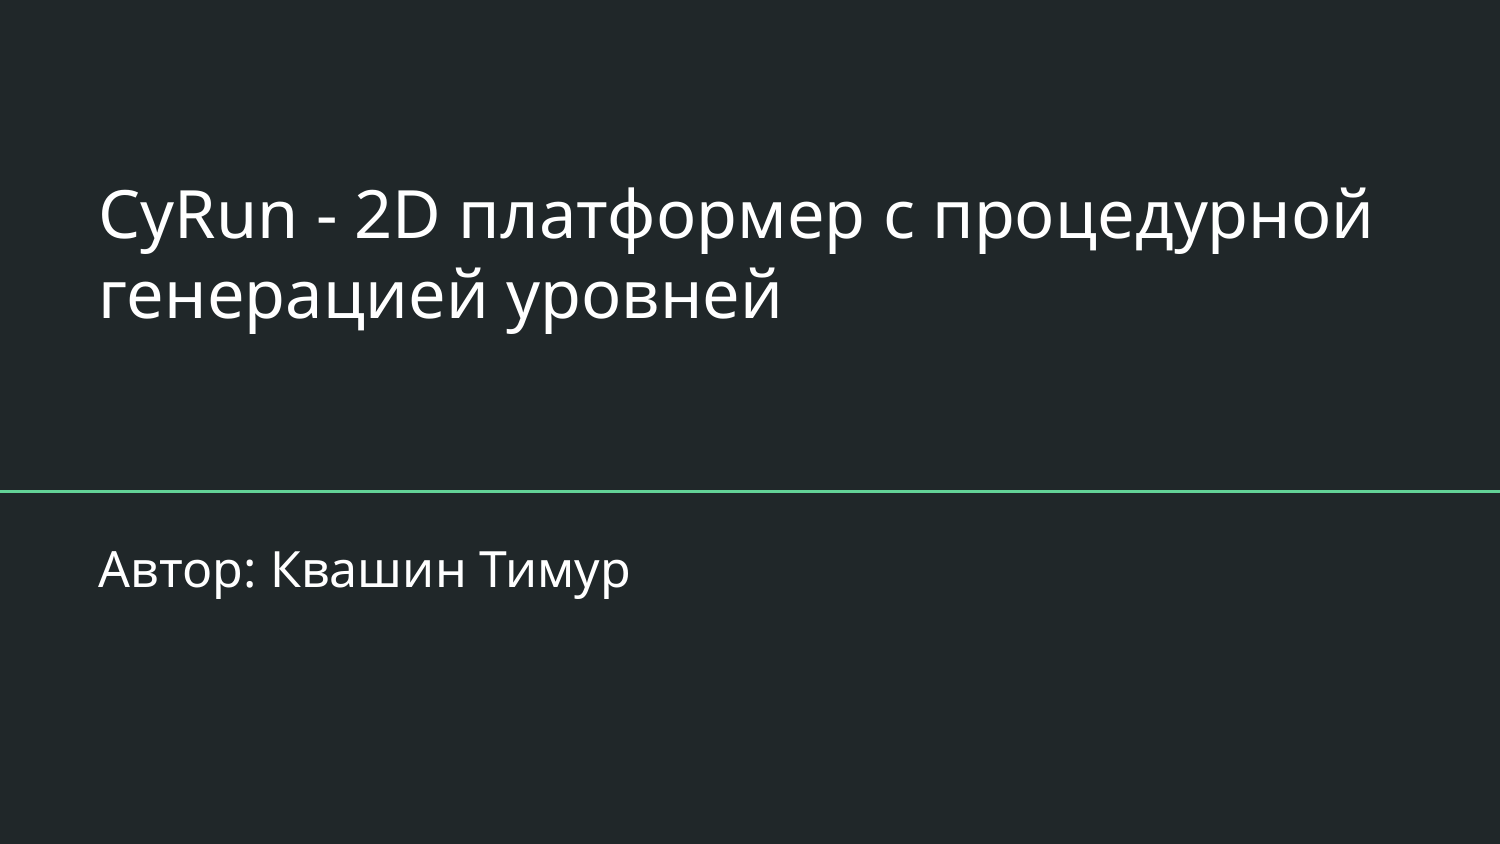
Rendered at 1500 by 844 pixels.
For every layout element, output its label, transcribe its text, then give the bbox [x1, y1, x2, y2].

subtitle Автор: Квашин Тимур [83, 522, 1417, 626]
title CyRun - 2D платформер с процедурной генерацией уровней [83, 206, 1417, 467]
